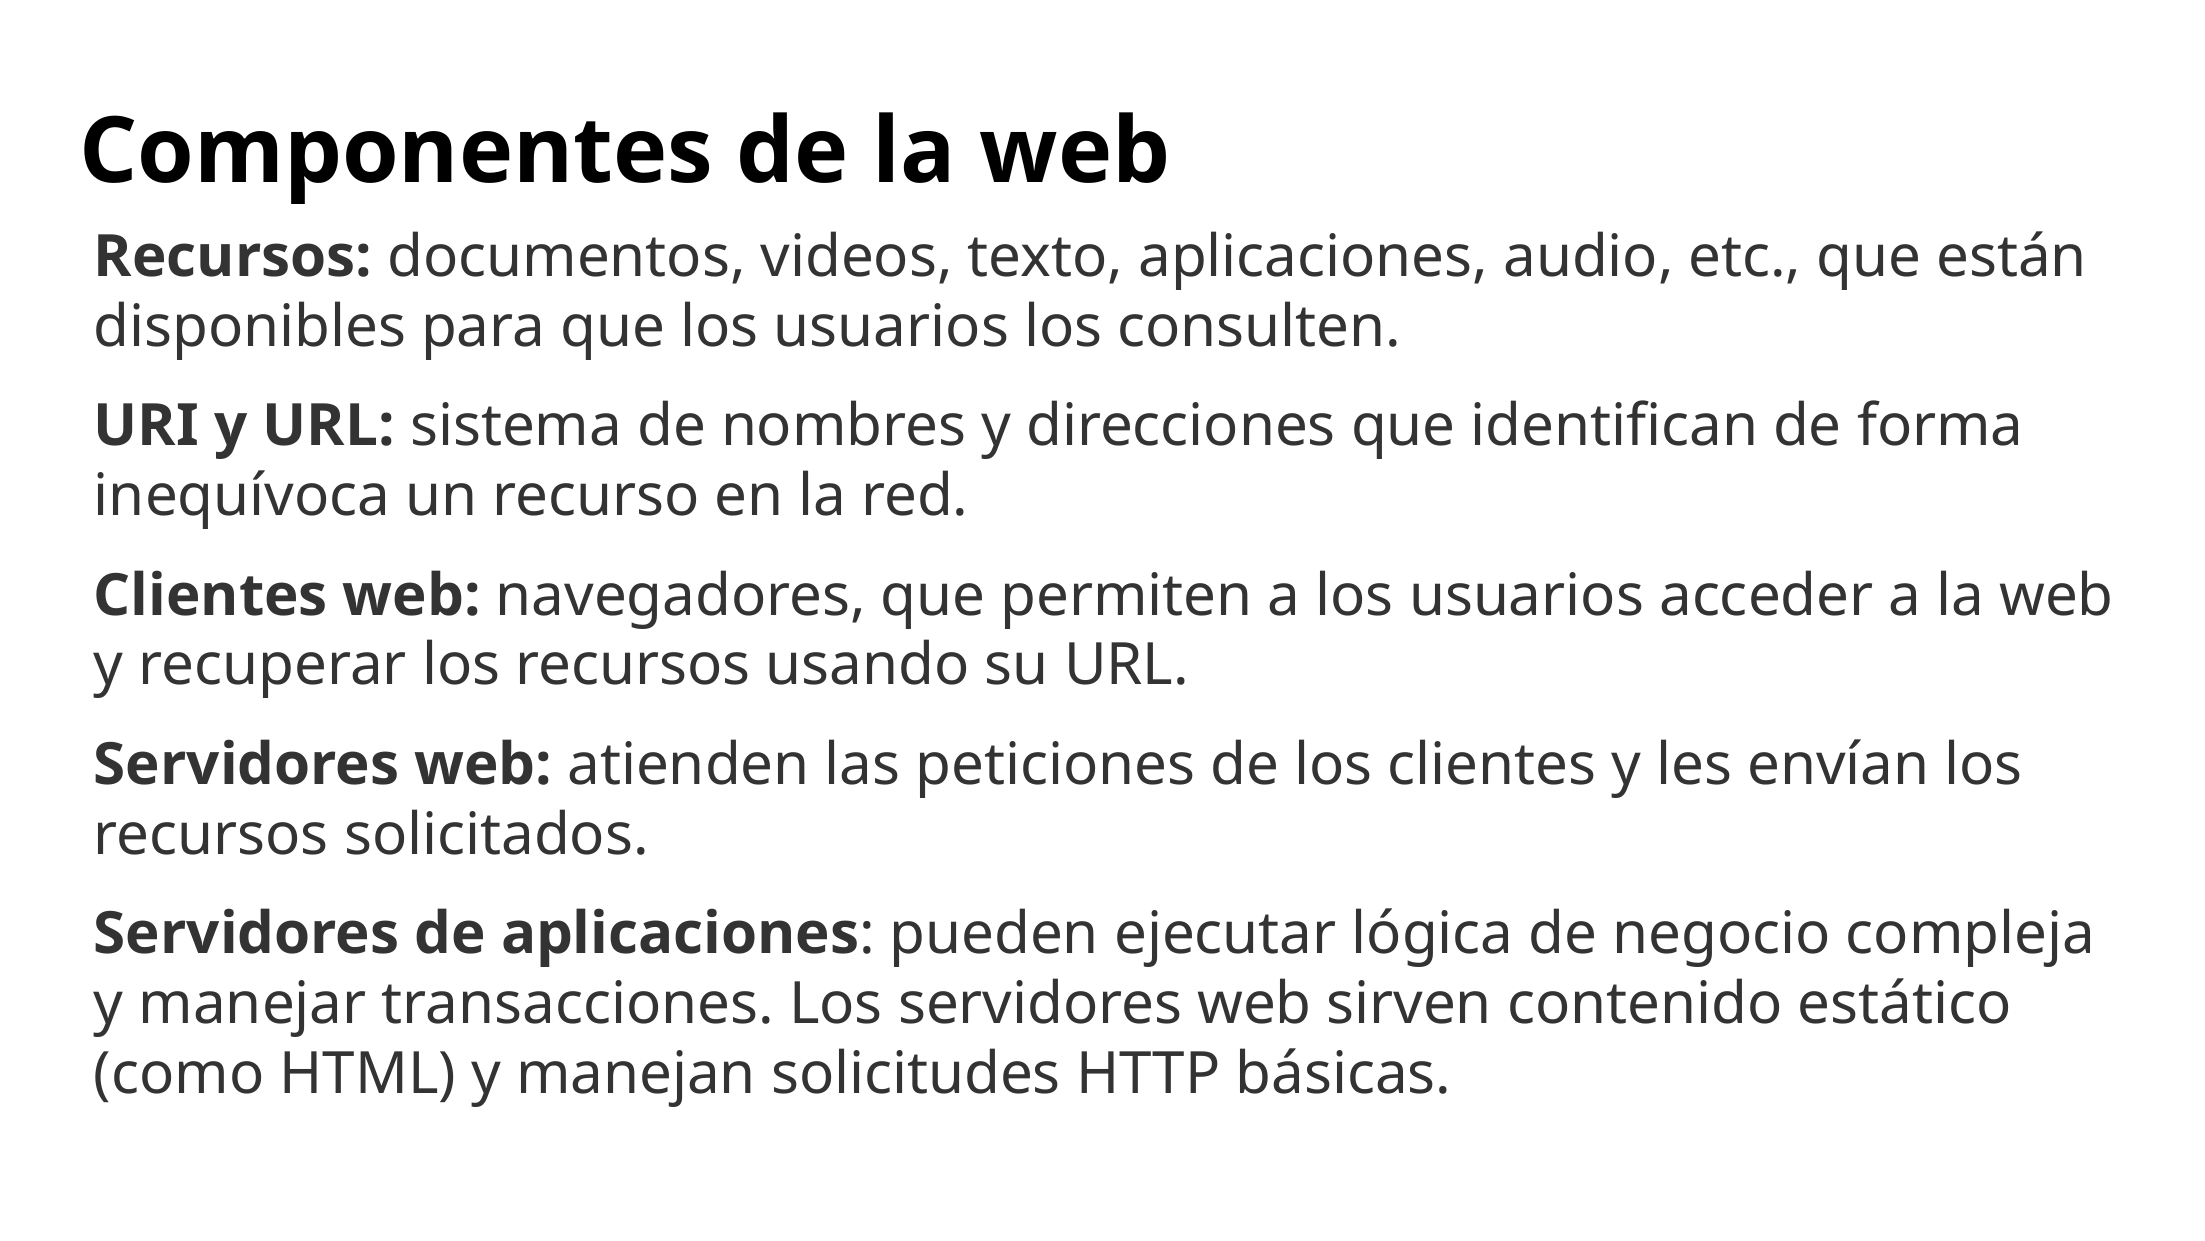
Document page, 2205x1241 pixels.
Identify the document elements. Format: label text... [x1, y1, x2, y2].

title Componentes de la web [79, 41, 2136, 210]
text_box Recursos: documentos, videos, texto, aplicaciones, audio, etc., que están disponibles para que los usuarios los consulten. URI y URL: sistema de nombres y direcciones que identifican de forma inequívoca un recurso en la red. Clientes web: navegadores, que permiten a los usuarios acceder a la web y recuperar los recursos usando su URL. Servidores web: atienden las peticiones de los clientes y les envían los recursos solicitados. Servidores de aplicaciones: pueden ejecutar lógica de negocio compleja y manejar transacciones. Los servidores web sirven contenido estático (como HTML) y manejan solicitudes HTTP básicas. [79, 210, 2136, 1113]
